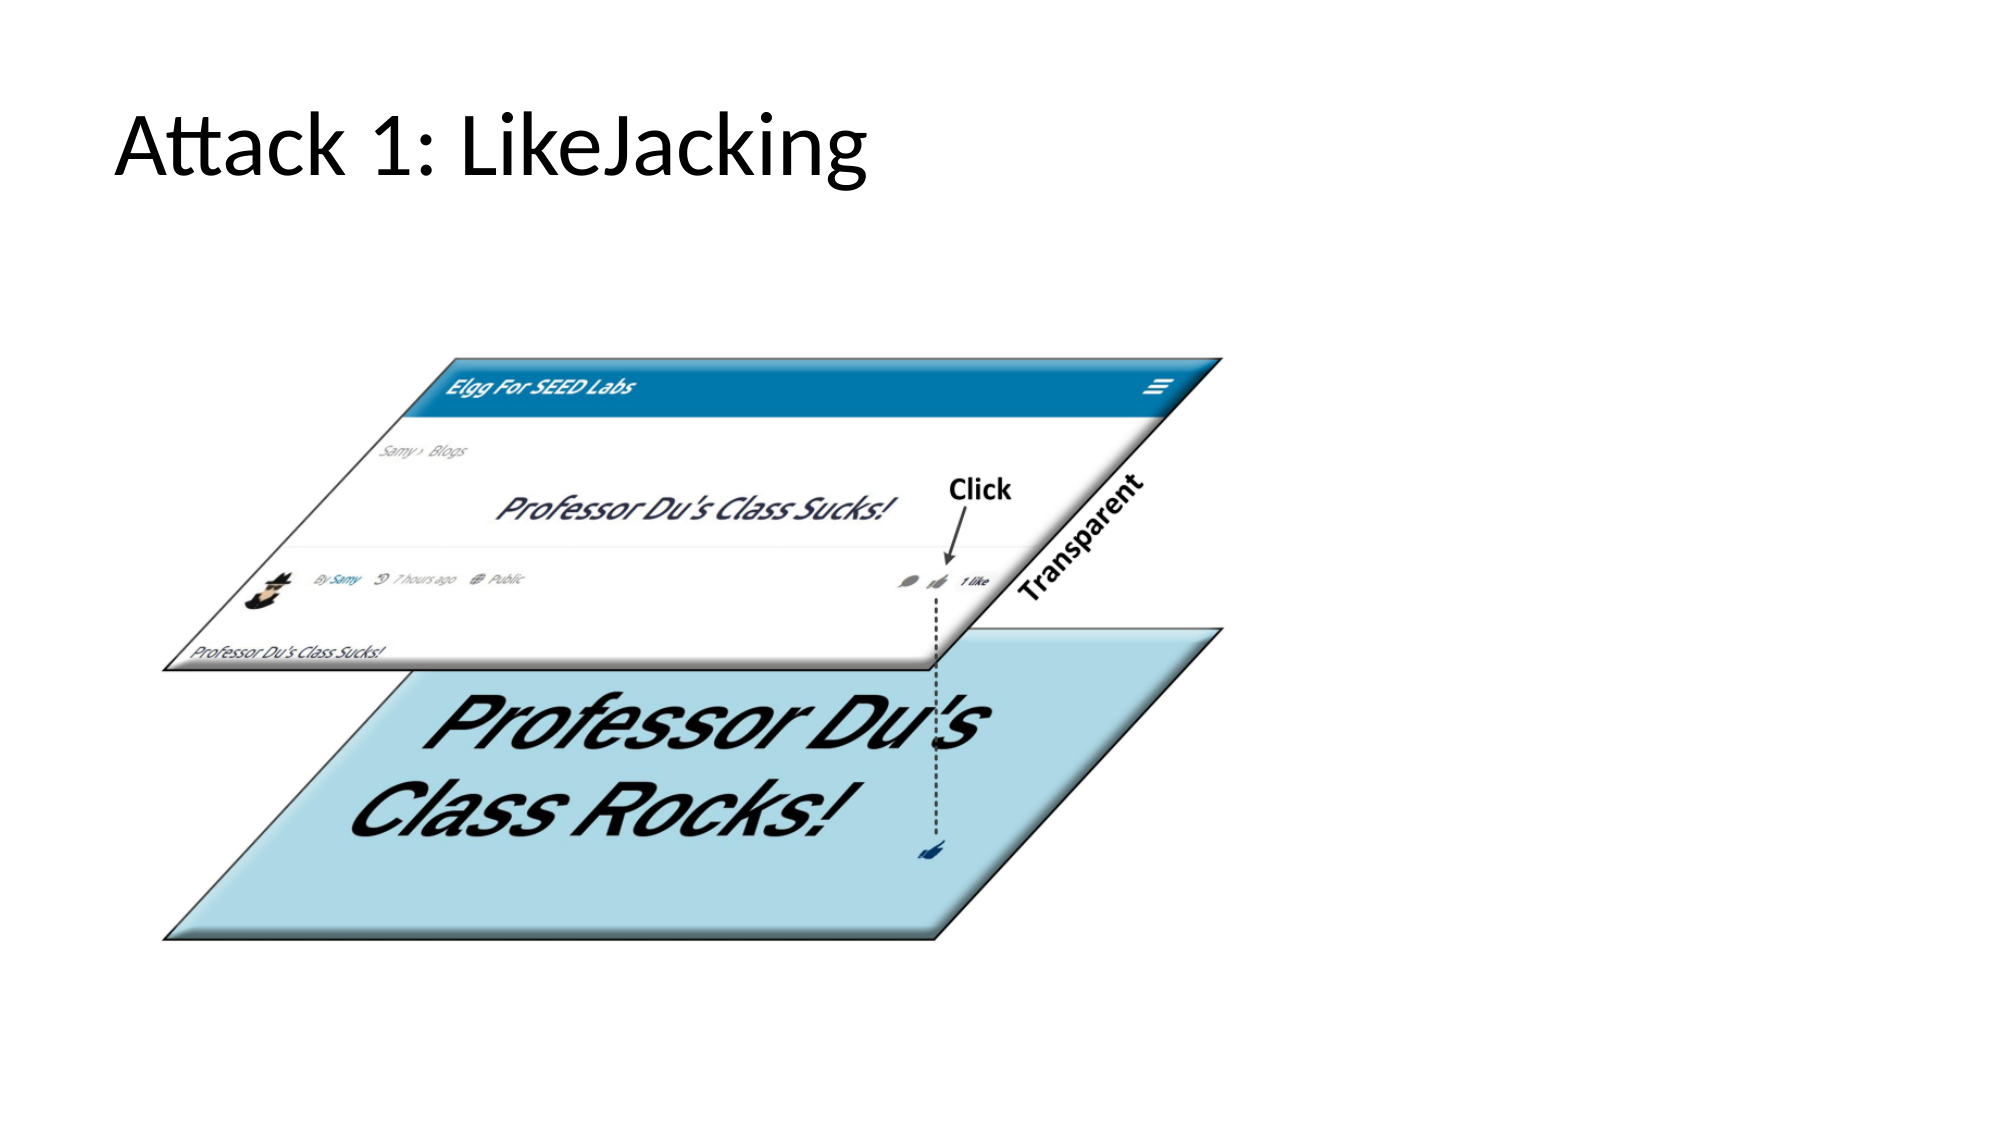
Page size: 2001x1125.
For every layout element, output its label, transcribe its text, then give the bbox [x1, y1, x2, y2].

title Attack 1: LikeJacking [99, 45, 1900, 233]
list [124, 324, 1238, 981]
